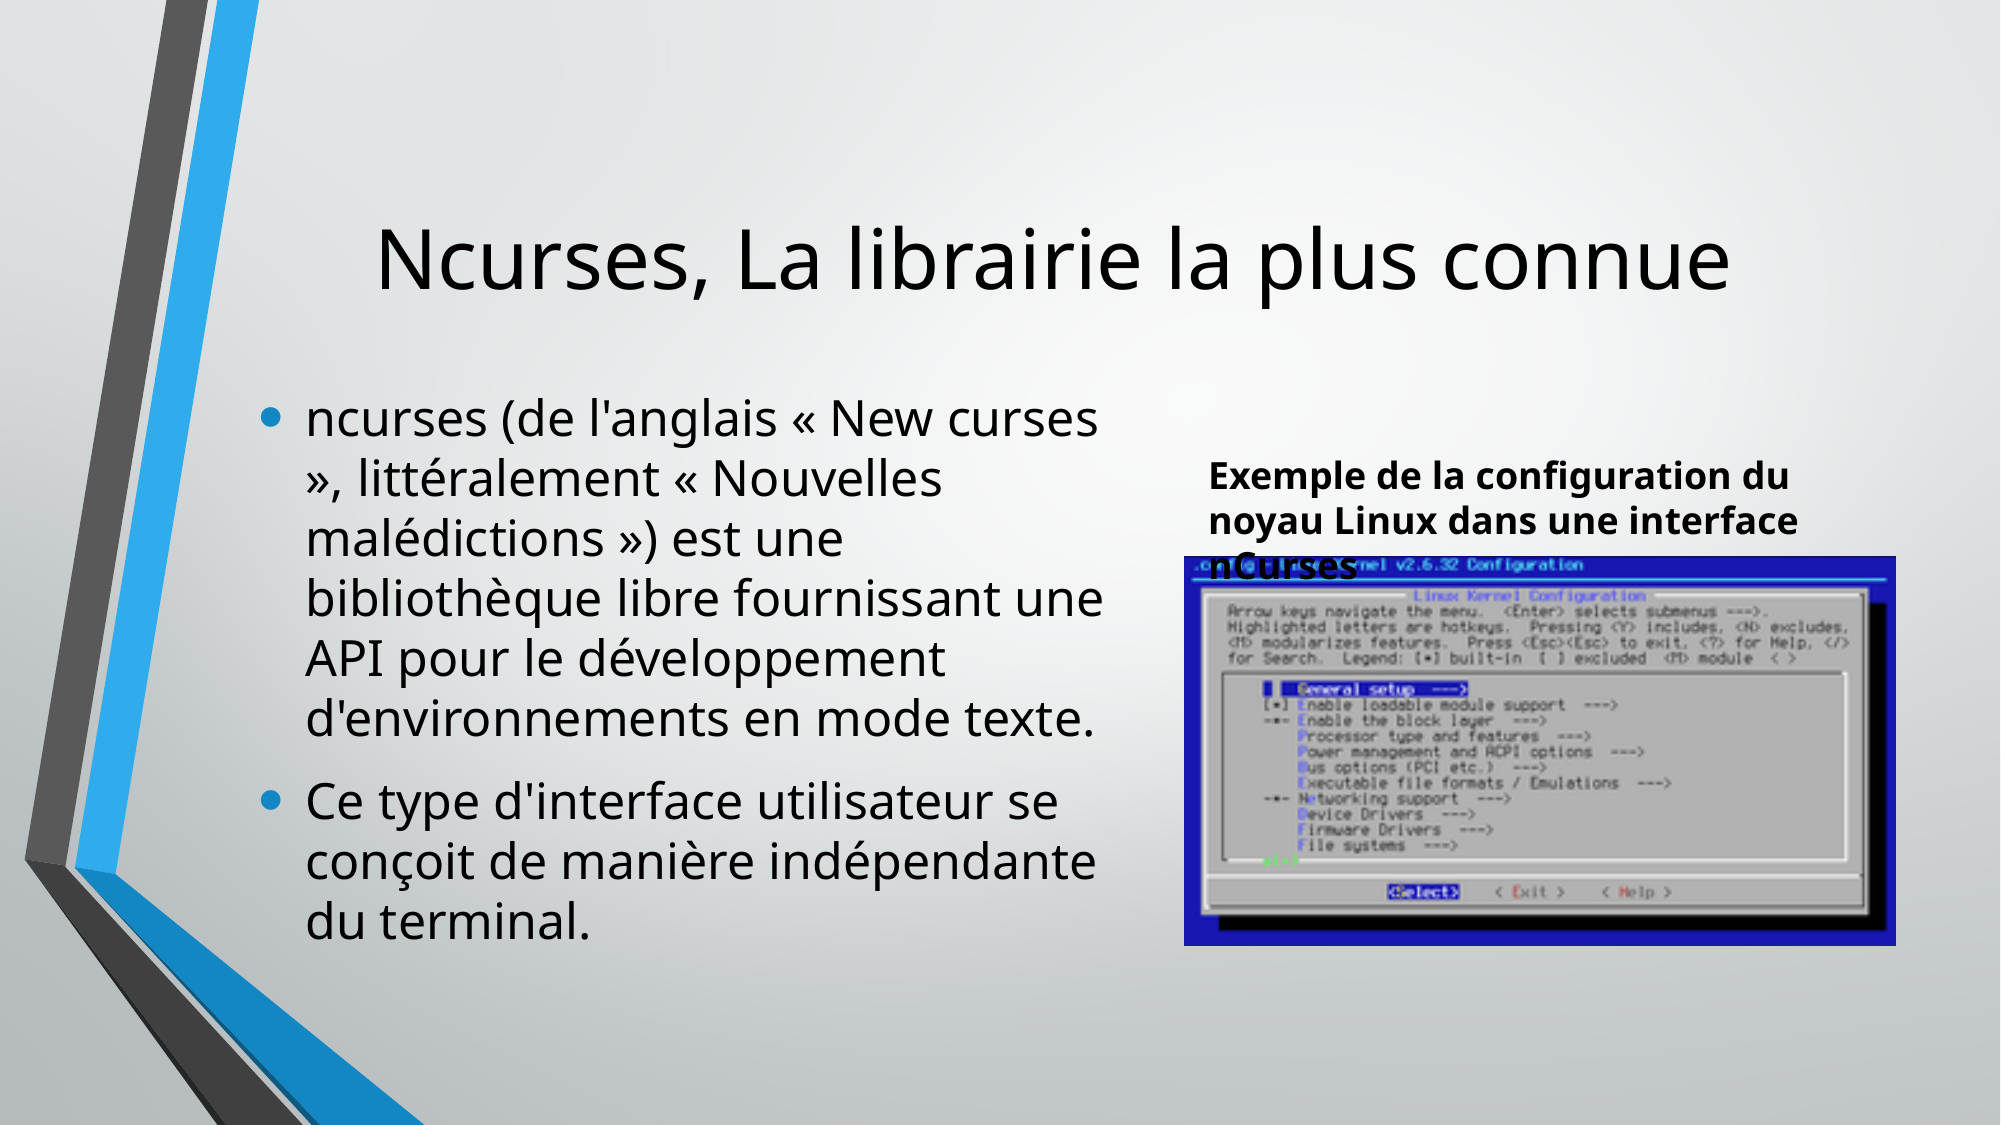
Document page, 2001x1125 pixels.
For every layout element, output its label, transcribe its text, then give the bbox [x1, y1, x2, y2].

text_box Exemple de la configuration du noyau Linux dans une interface nCurses [1193, 444, 1887, 555]
picture [1184, 555, 1897, 946]
title Ncurses, La librairie la plus connue [243, 112, 1887, 400]
list ncurses (de l'anglais « New curses », littéralement « Nouvelles malédictions ») est une bibliothèque libre fournissant une API pour le développement d'environnements en mode texte. Ce type d'interface utilisateur se conçoit de manière indépendante du terminal. [243, 352, 1160, 984]
